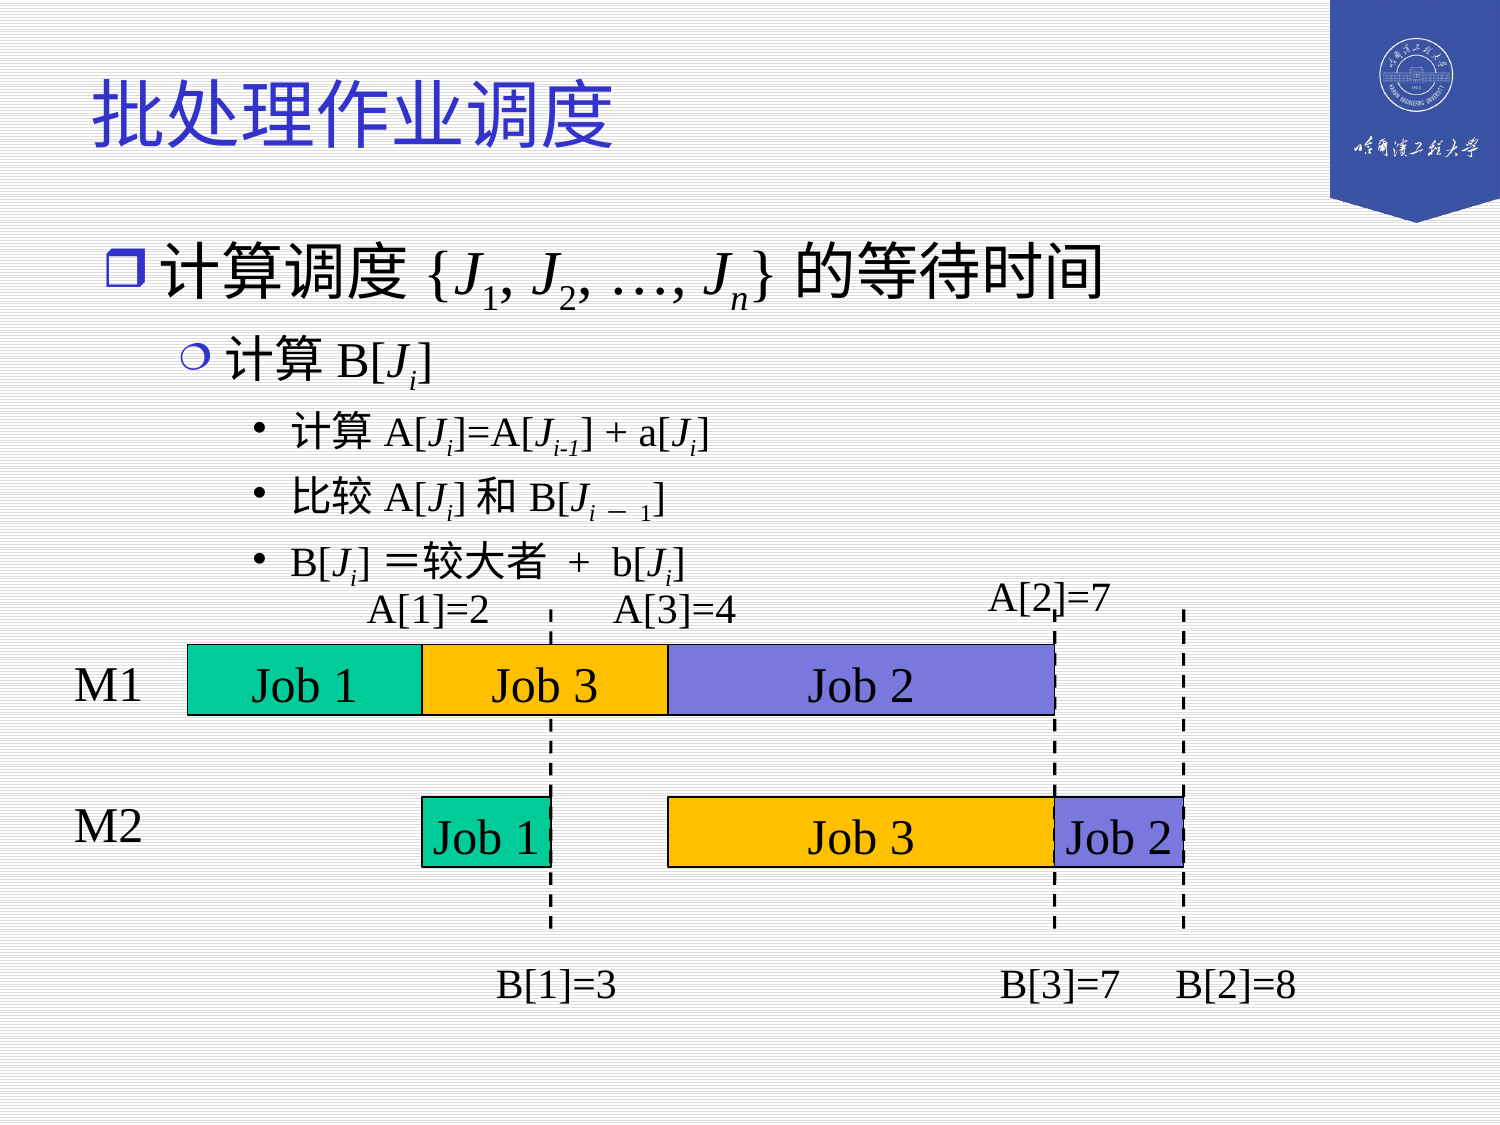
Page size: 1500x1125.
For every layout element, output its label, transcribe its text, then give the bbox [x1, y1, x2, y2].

list 计算调度{J1, J2, …, Jn}的等待时间 计算B[Ji] 计算A[Ji]=A[Ji-1] + a[Ji] 比较A[Ji]和B[Ji－1] B[Ji]＝较大者 + b[Ji] [87, 224, 1363, 1026]
picture [1330, 0, 1500, 223]
title 批处理作业调度 [74, 37, 1351, 188]
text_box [58, 562, 1313, 1016]
